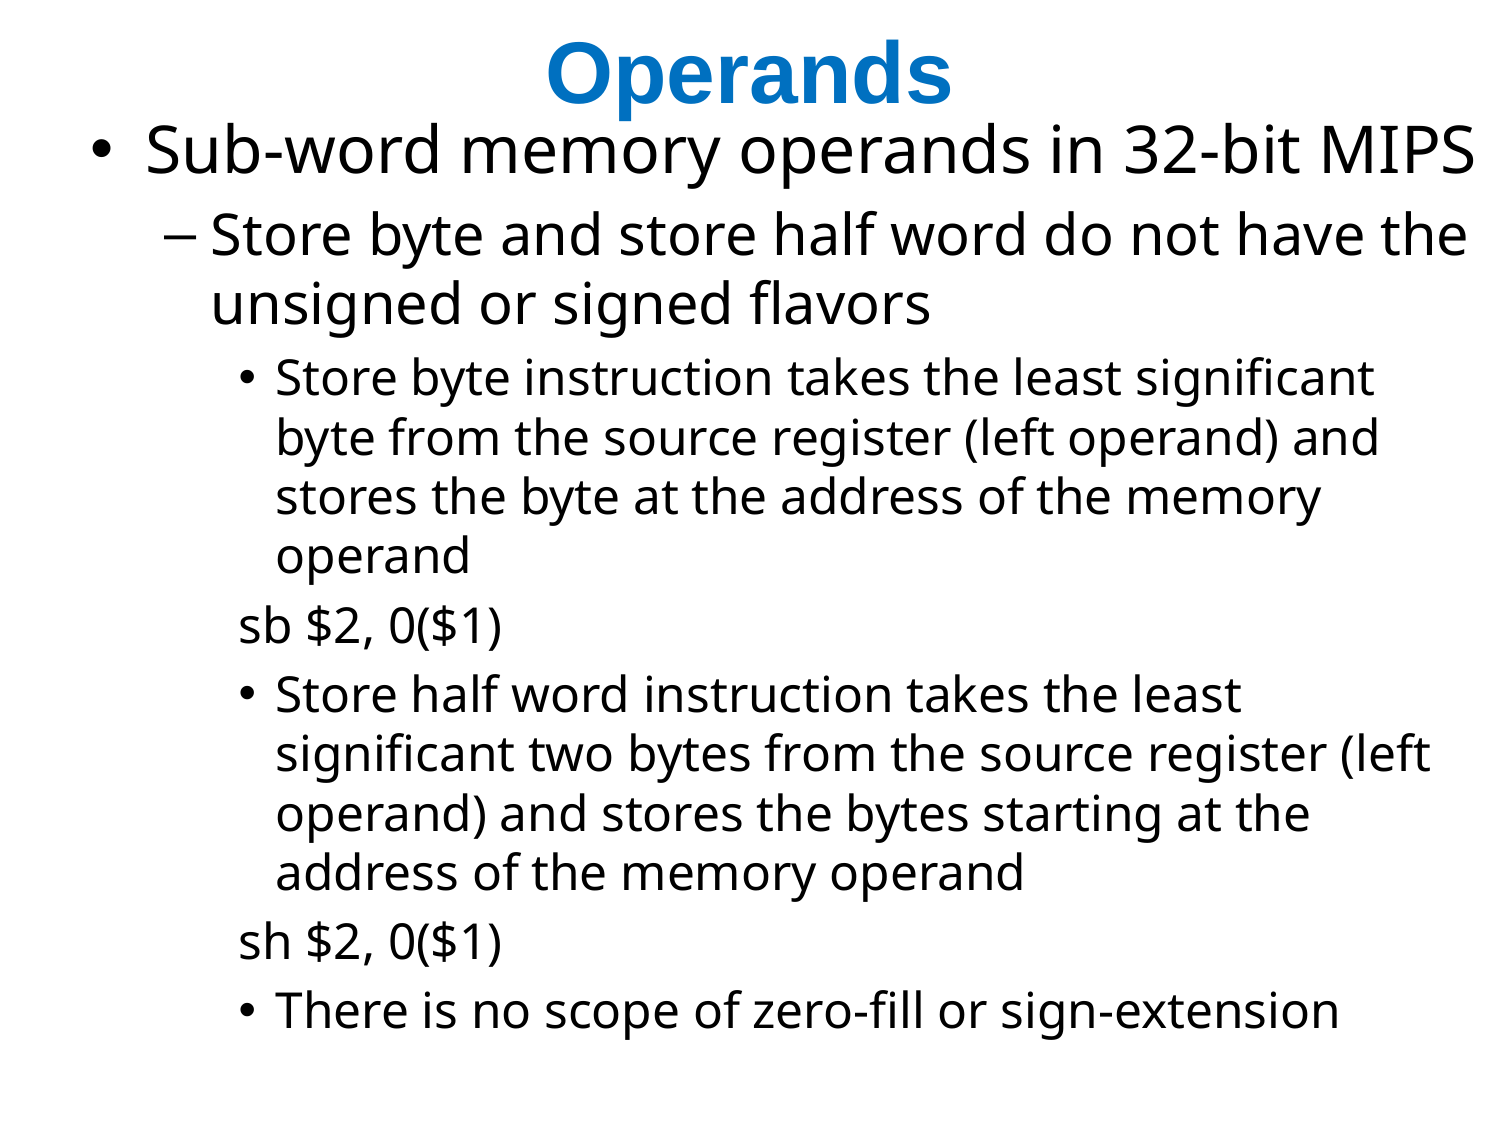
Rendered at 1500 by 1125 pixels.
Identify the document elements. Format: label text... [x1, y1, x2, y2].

title Operands [0, 0, 1500, 138]
list Sub-word memory operands in 32-bit MIPS Store byte and store half word do not have the unsigned or signed flavors Store byte instruction takes the least significant byte from the source register (left operand) and stores the byte at the address of the memory operand sb $2, 0($1) Store half word instruction takes the least significant two bytes from the source register (left operand) and stores the bytes starting at the address of the memory operand sh $2, 0($1) There is no scope of zero-fill or sign-extension [75, 99, 1500, 1125]
